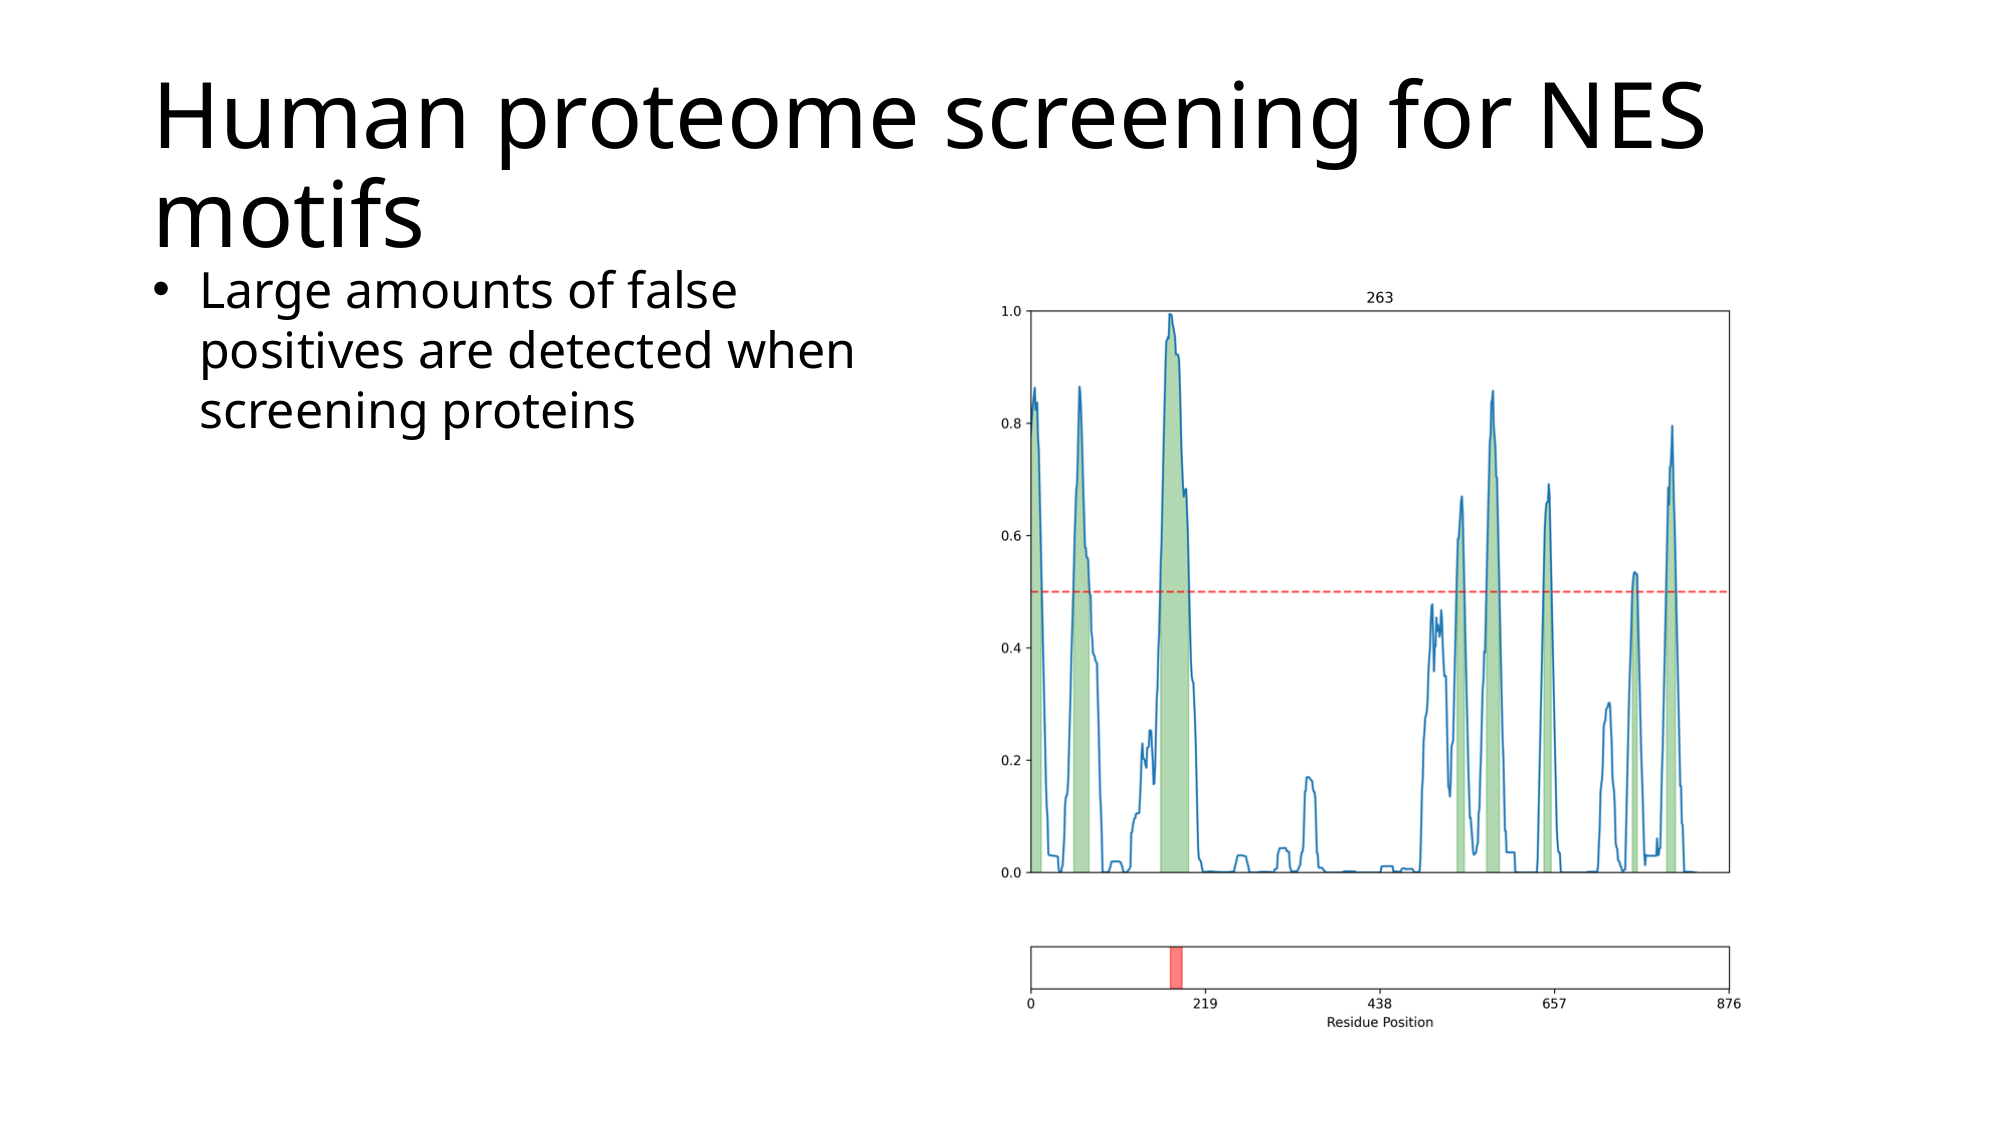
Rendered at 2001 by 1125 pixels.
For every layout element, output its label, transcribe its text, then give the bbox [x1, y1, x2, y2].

title Human proteome screening for NES motifs [137, 59, 1863, 278]
text_box Large amounts of false positives are detected when screening proteins [137, 251, 901, 446]
picture [999, 290, 1744, 1042]
